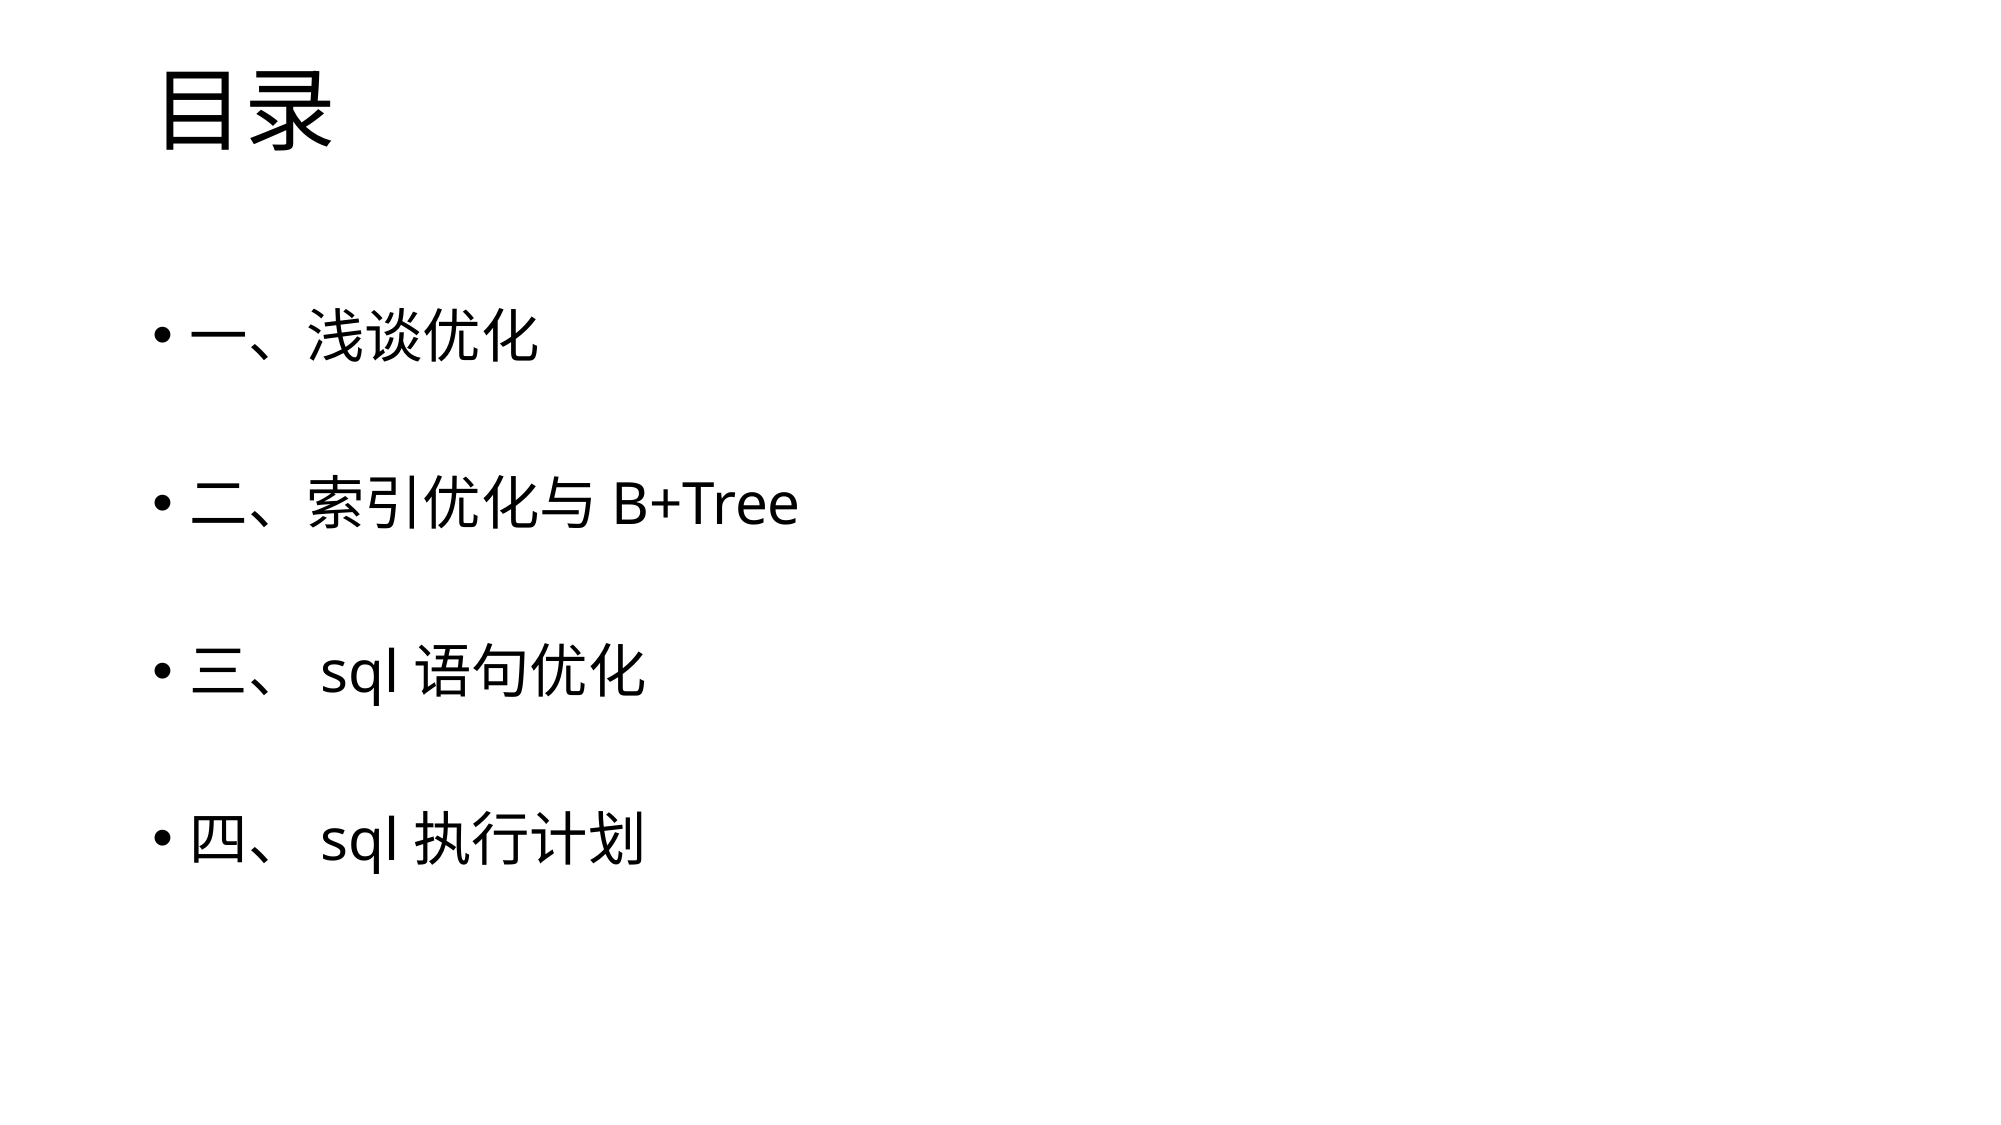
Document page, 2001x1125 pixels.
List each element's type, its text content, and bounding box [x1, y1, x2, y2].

title 目录 [137, 59, 1863, 278]
list 一、浅谈优化 二、索引优化与B+Tree 三、sql语句优化 四、sql执行计划 [137, 299, 1863, 1014]
